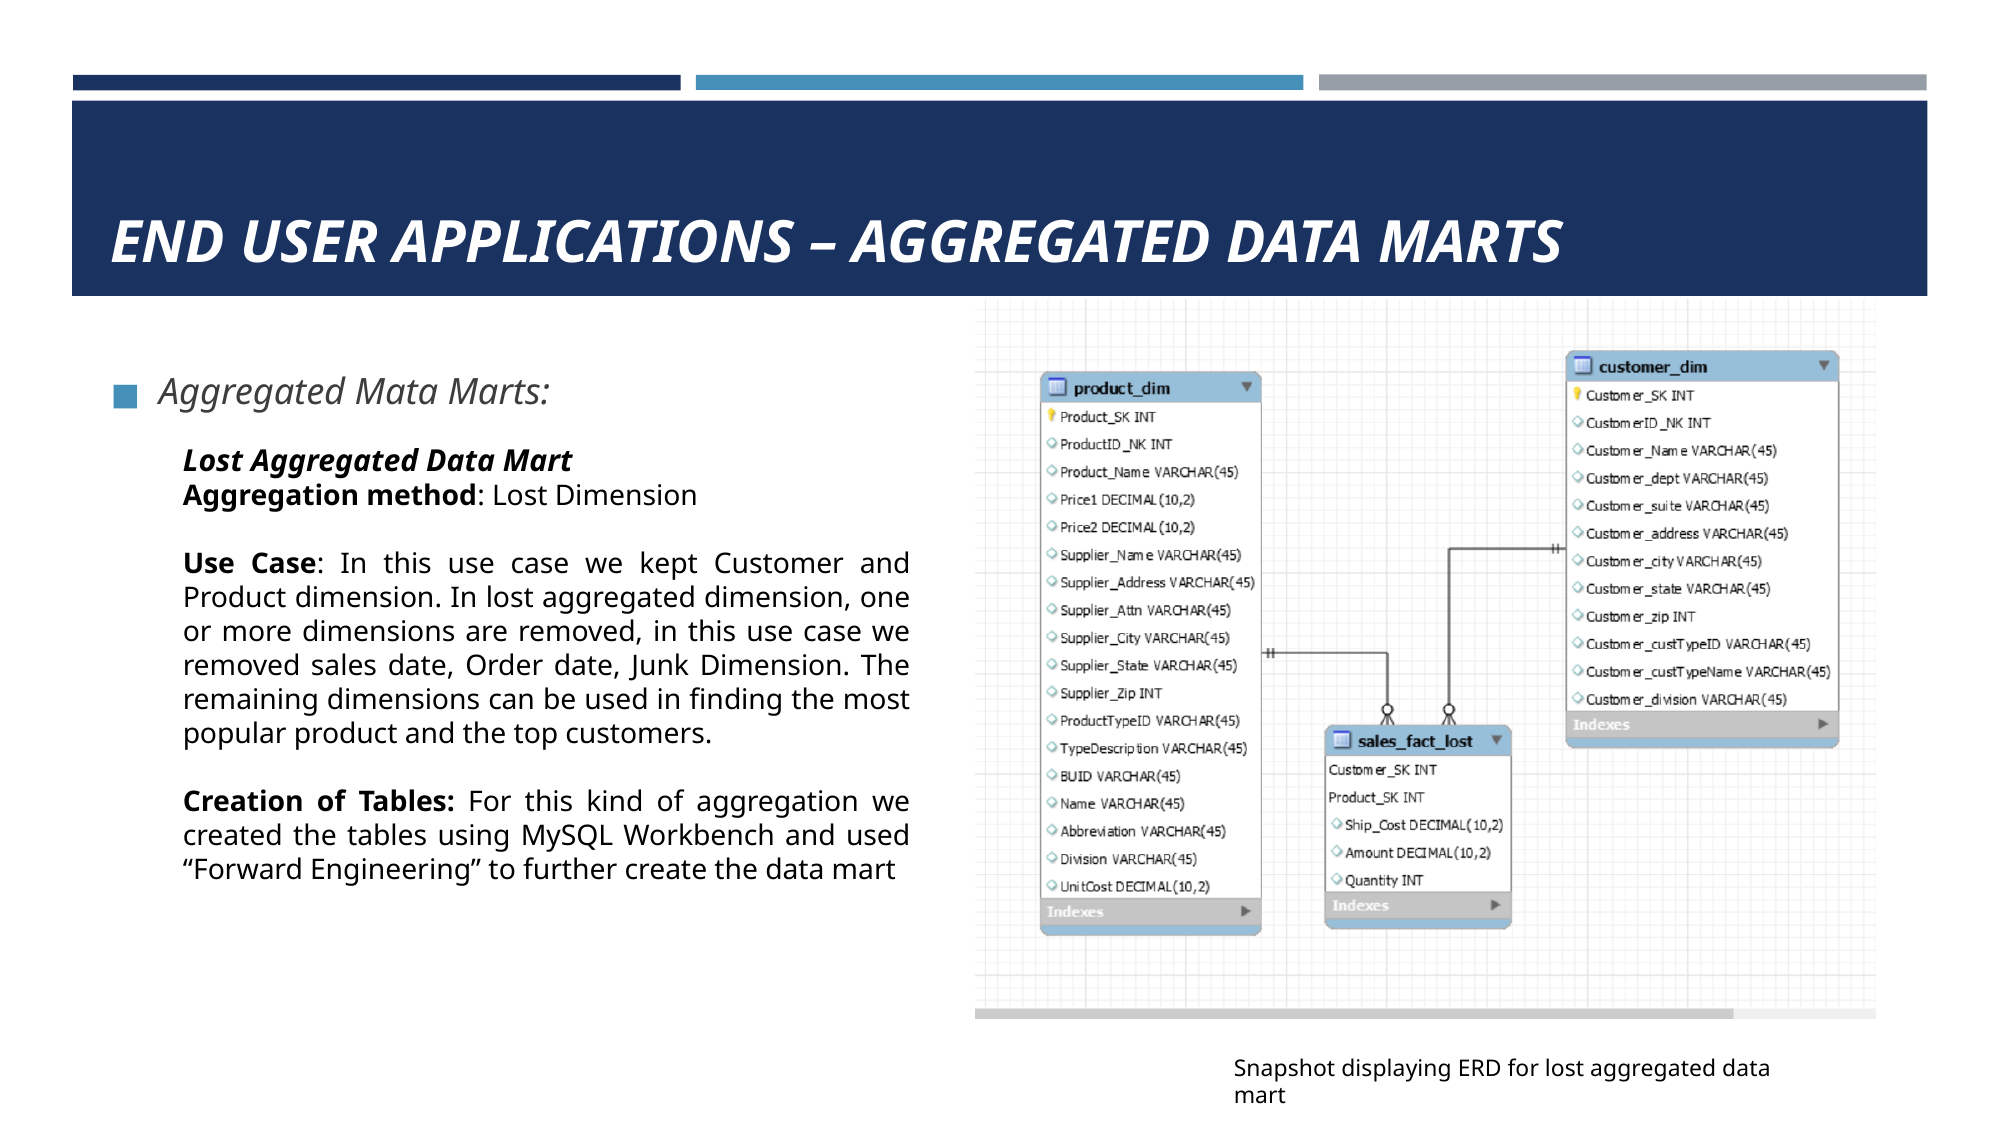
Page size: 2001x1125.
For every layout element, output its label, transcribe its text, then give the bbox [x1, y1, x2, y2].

picture [975, 299, 1876, 1019]
list Aggregated Mata Marts: Lost Aggregated Data Mart Aggregation method: Lost Dimension Use Case: In this use case we kept Customer and Product dimension. In lost aggregated dimension, one or more dimensions are removed, in this use case we removed sales date, Order date, Junk Dimension. The remaining dimensions can be used in finding the most popular product and the top customers. Creation of Tables: For this kind of aggregation we created the tables using MySQL Workbench and used “Forward Engineering” to further create the data mart [95, 357, 926, 962]
title END USER APPLICATIONS – AGGREGATED DATA MARTS [95, 115, 1905, 282]
text_box Snapshot displaying ERD for lost aggregated data mart [1218, 1045, 1800, 1089]
